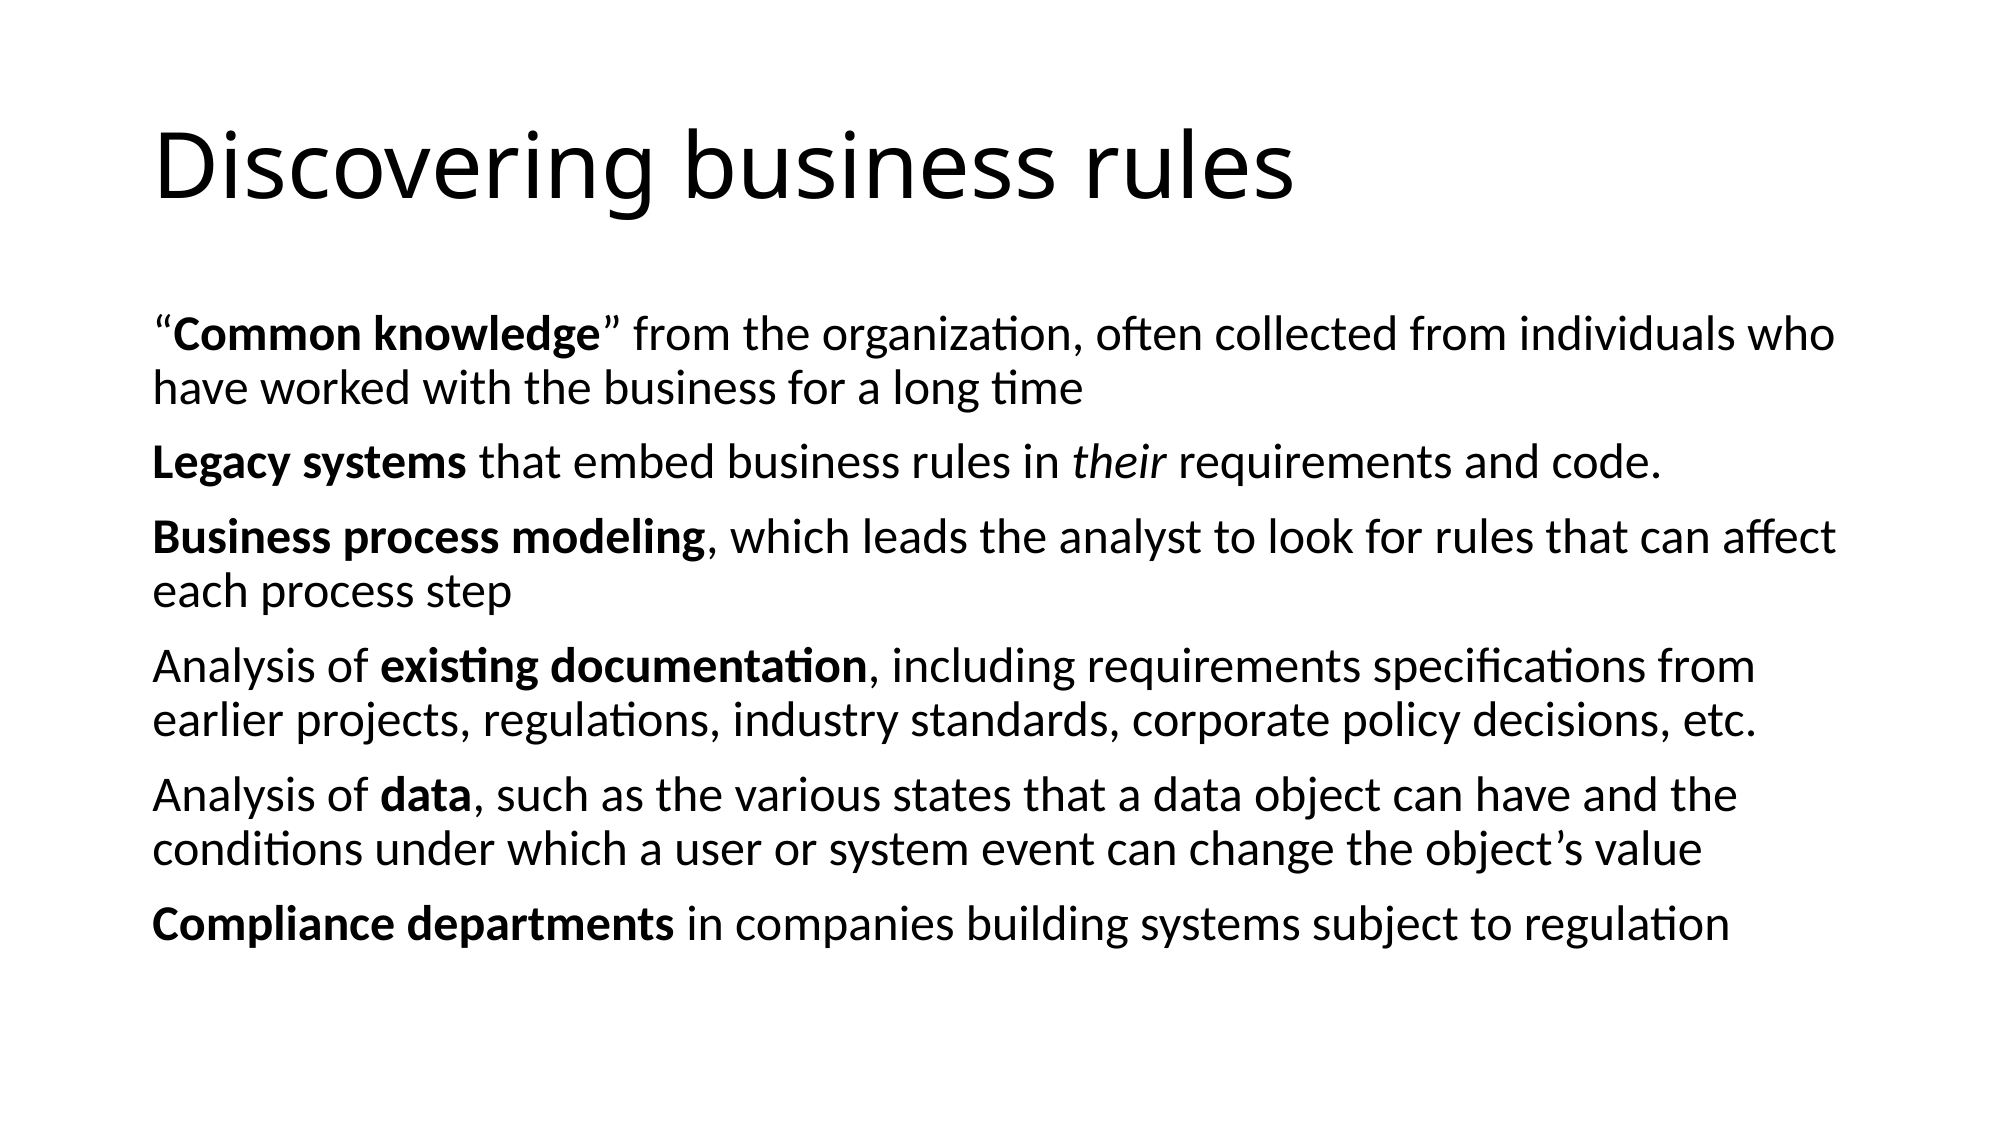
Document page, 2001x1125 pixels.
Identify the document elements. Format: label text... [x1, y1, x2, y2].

title Discovering business rules [137, 59, 1863, 278]
list “Common knowledge” from the organization, often collected from individuals who have worked with the business for a long time Legacy systems that embed business rules in their requirements and code. Business process modeling, which leads the analyst to look for rules that can affect each process step Analysis of existing documentation, including requirements specifications from earlier projects, regulations, industry standards, corporate policy decisions, etc. Analysis of data, such as the various states that a data object can have and the conditions under which a user or system event can change the object’s value Compliance departments in companies building systems subject to regulation [137, 299, 1863, 1014]
